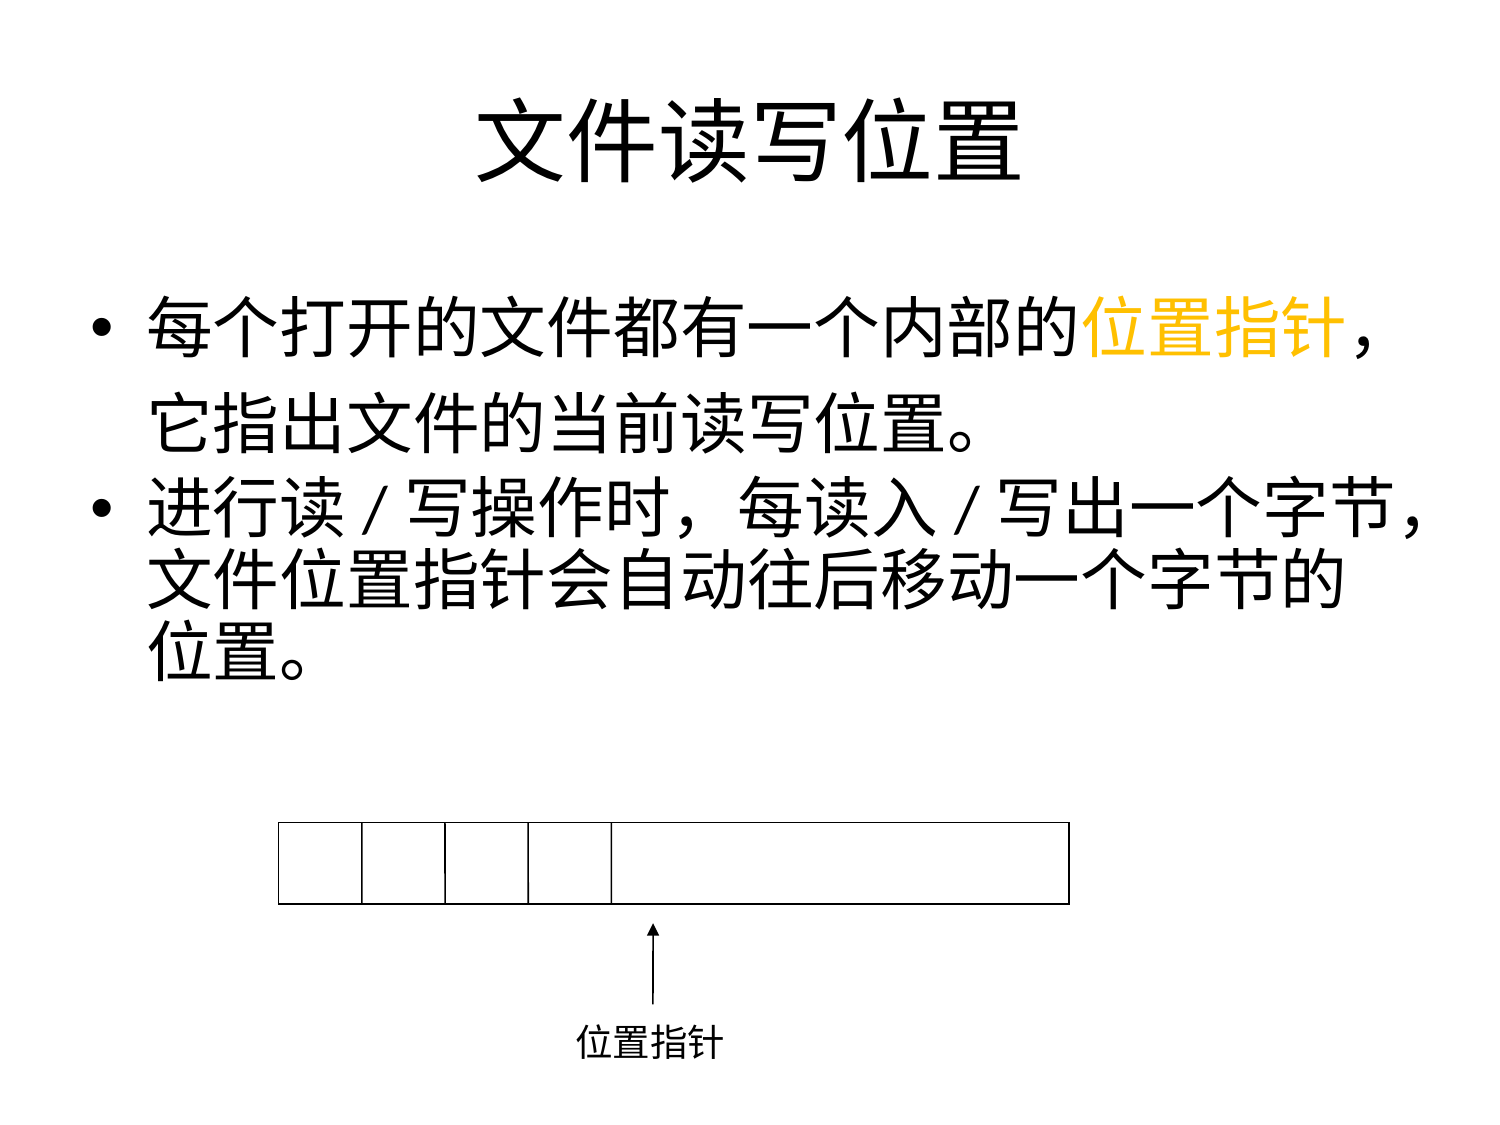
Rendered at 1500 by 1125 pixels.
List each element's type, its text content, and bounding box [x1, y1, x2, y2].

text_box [278, 822, 1070, 1005]
list 每个打开的文件都有一个内部的位置指针，它指出文件的当前读写位置。 进行读/写操作时，每读入/写出一个字节，文件位置指针会自动往后移动一个字节的位置。 [75, 262, 1425, 717]
title 文件读写位置 [75, 45, 1425, 233]
text_box 位置指针 [560, 1013, 749, 1072]
